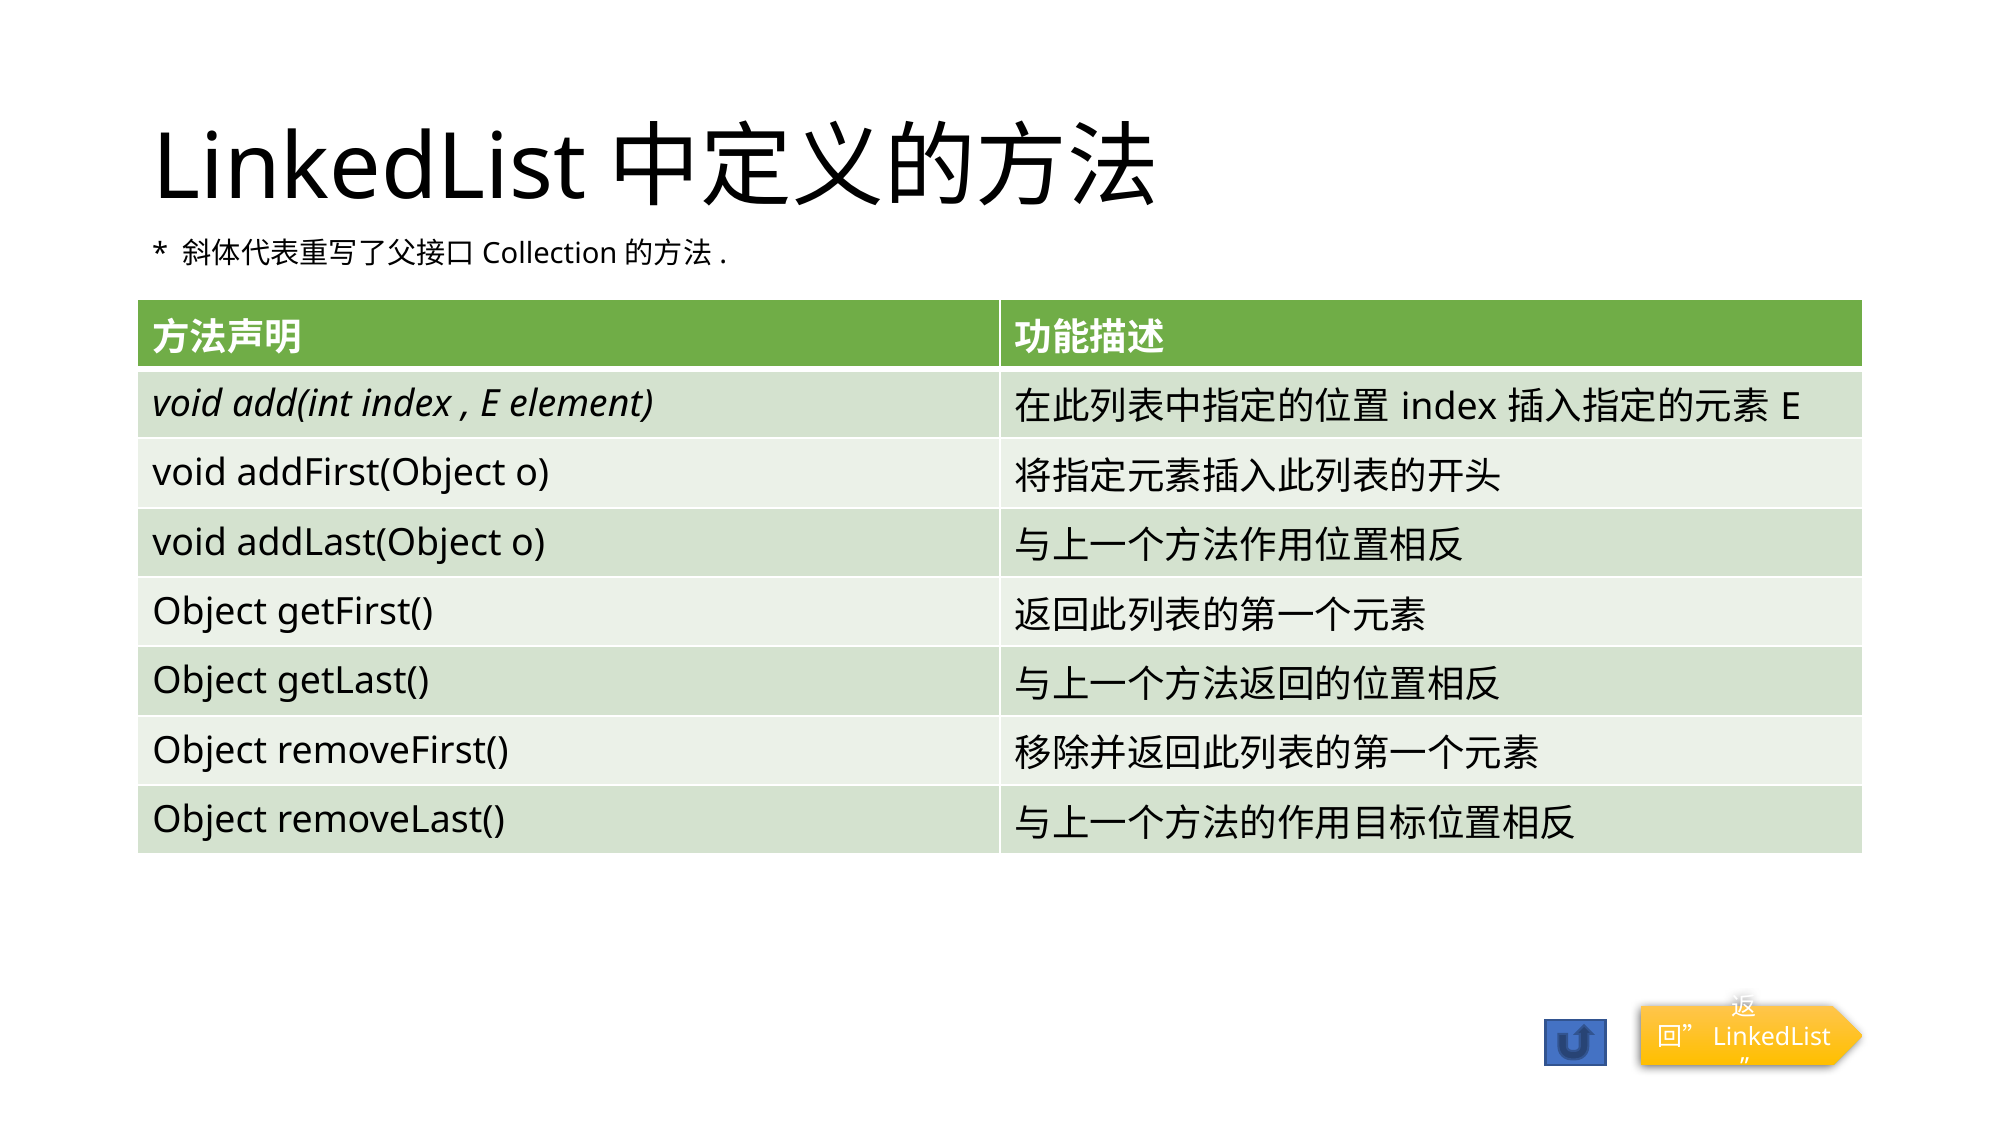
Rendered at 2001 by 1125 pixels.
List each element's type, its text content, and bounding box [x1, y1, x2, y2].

text_box 返回”LinkedList” [1641, 1006, 1863, 1066]
table_cell void addFirst(Object o) [138, 439, 999, 507]
table_cell 与上一个方法的作用目标位置相反 [1001, 786, 1862, 853]
text_box * 斜体代表重写了父接口Collection的方法. [137, 226, 856, 277]
table_cell Object getFirst() [138, 578, 999, 645]
table_cell void add(int index , E element) [138, 372, 999, 437]
table_header 方法声明 [138, 300, 999, 366]
table_cell 返回此列表的第一个元素 [1001, 578, 1862, 645]
table_cell 与上一个方法作用位置相反 [1001, 509, 1862, 576]
table_cell 与上一个方法返回的位置相反 [1001, 647, 1862, 715]
table_cell 移除并返回此列表的第一个元素 [1001, 717, 1862, 784]
table_cell 将指定元素插入此列表的开头 [1001, 439, 1862, 507]
table_cell 在此列表中指定的位置index插入指定的元素E [1001, 372, 1862, 437]
title LinkedList中定义的方法 [137, 59, 1863, 278]
table_cell void addLast(Object o) [138, 509, 999, 576]
table_cell Object removeFirst() [138, 717, 999, 784]
table_cell Object getLast() [138, 647, 999, 715]
text_box [1544, 1019, 1607, 1066]
table_cell Object removeLast() [138, 786, 999, 853]
table_header 功能描述 [1001, 300, 1862, 366]
